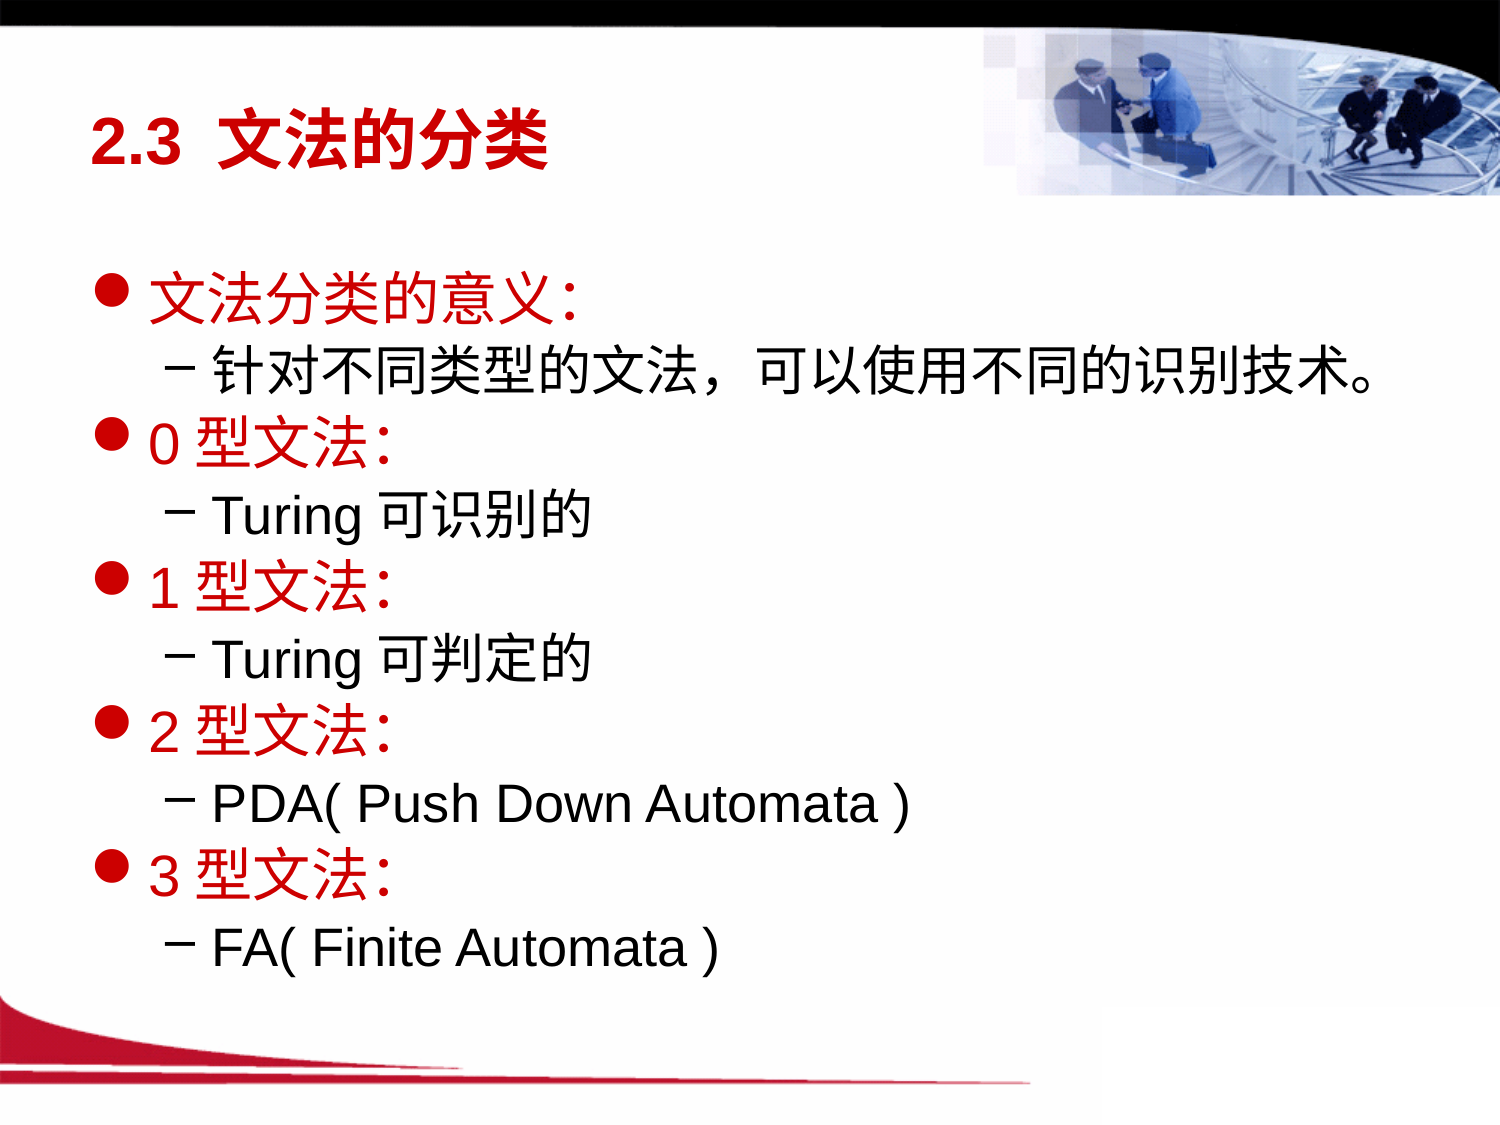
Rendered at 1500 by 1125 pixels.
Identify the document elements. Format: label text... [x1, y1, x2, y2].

picture [0, 0, 1500, 1125]
title 2.3 文法的分类 [75, 75, 1013, 200]
list 文法分类的意义： 针对不同类型的文法，可以使用不同的识别技术。 0型文法： Turing可识别的 1型文法： Turing可判定的 2型文法： PDA( Push Down Automata ) 3型文法： FA( Finite Automata ) [75, 262, 1425, 1028]
